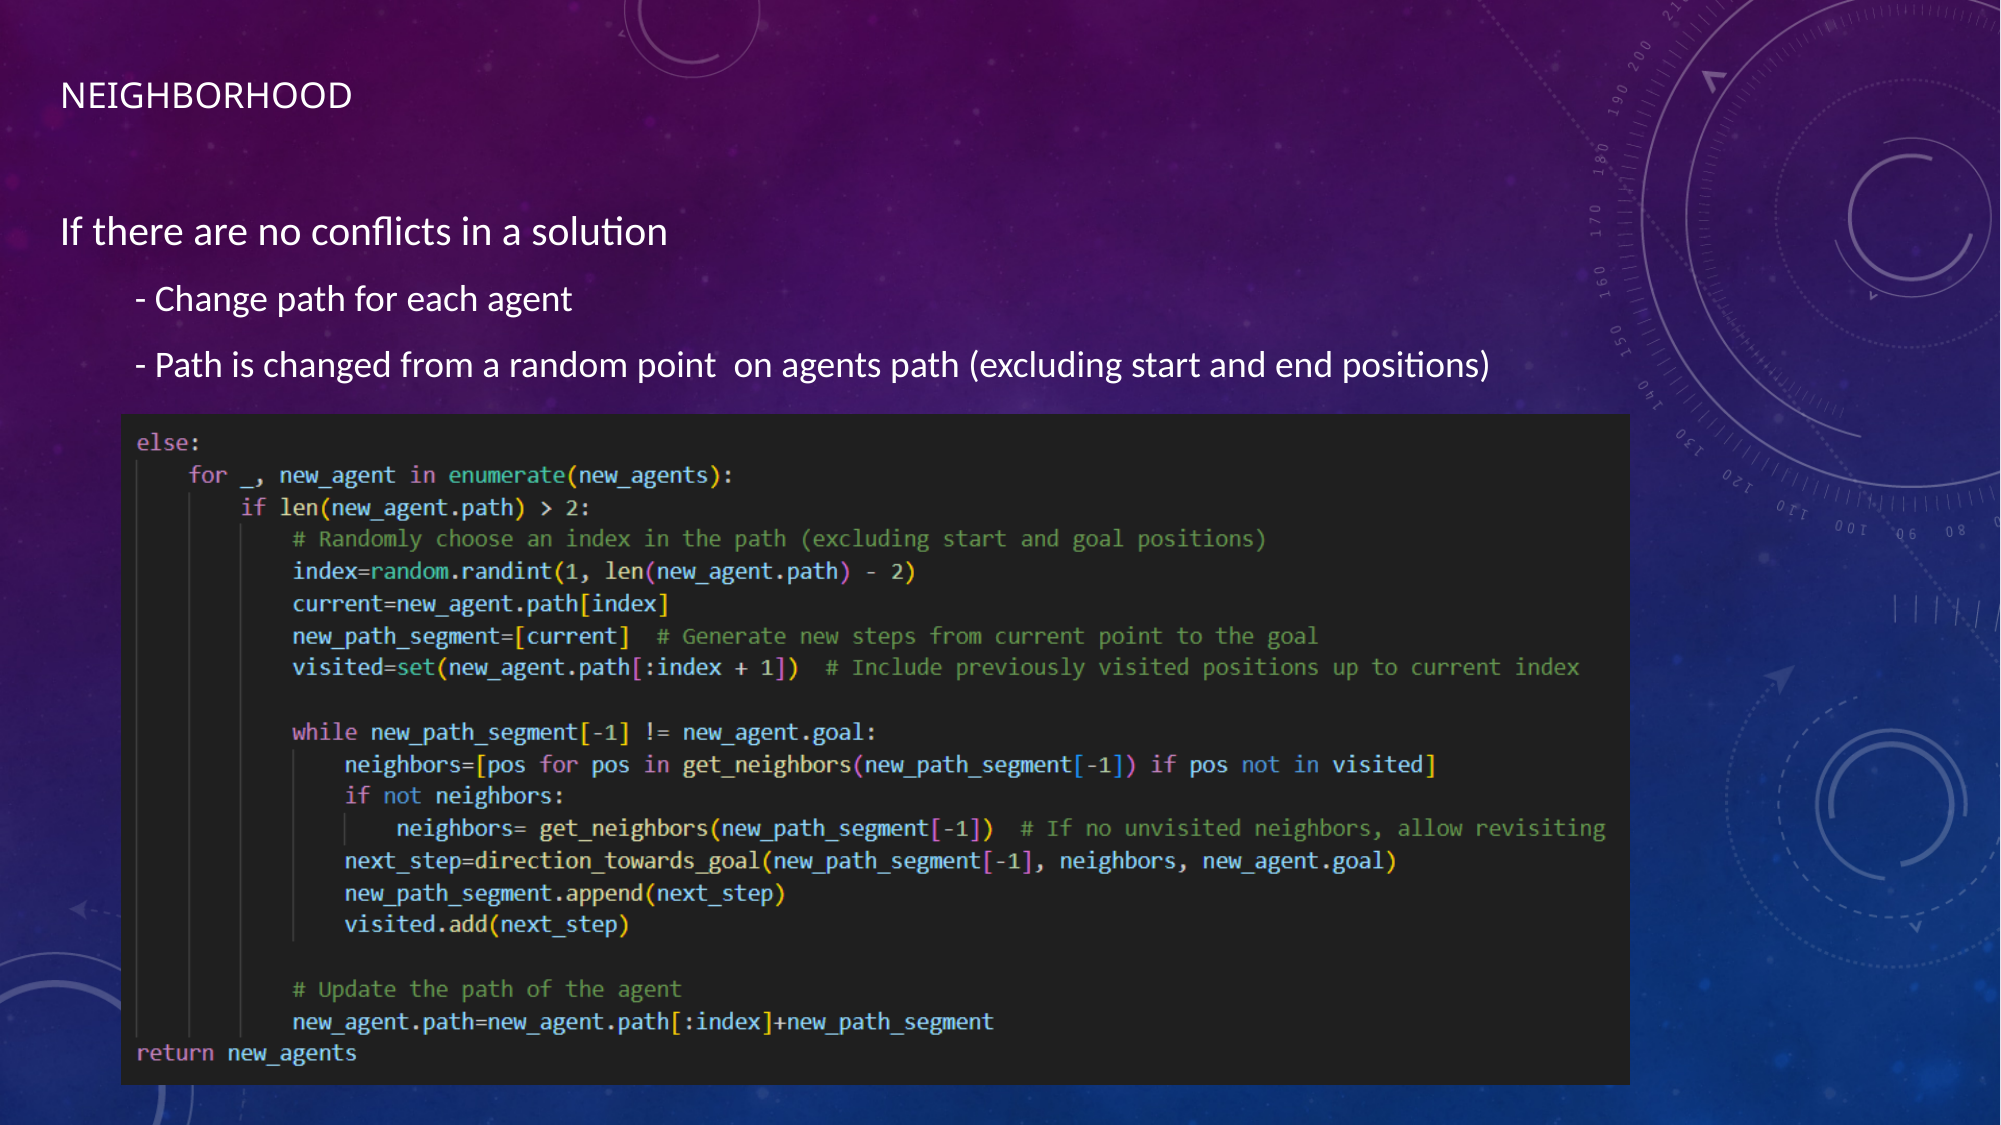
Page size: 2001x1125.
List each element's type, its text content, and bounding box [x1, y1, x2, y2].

picture [0, 0, 2001, 1125]
title NEIGHBORHOOD [44, 0, 1707, 159]
list If there are no conflicts in a solution - Change path for each agent - Path is changed from a random point on agents path (excluding start and end positions) [44, 159, 1783, 496]
